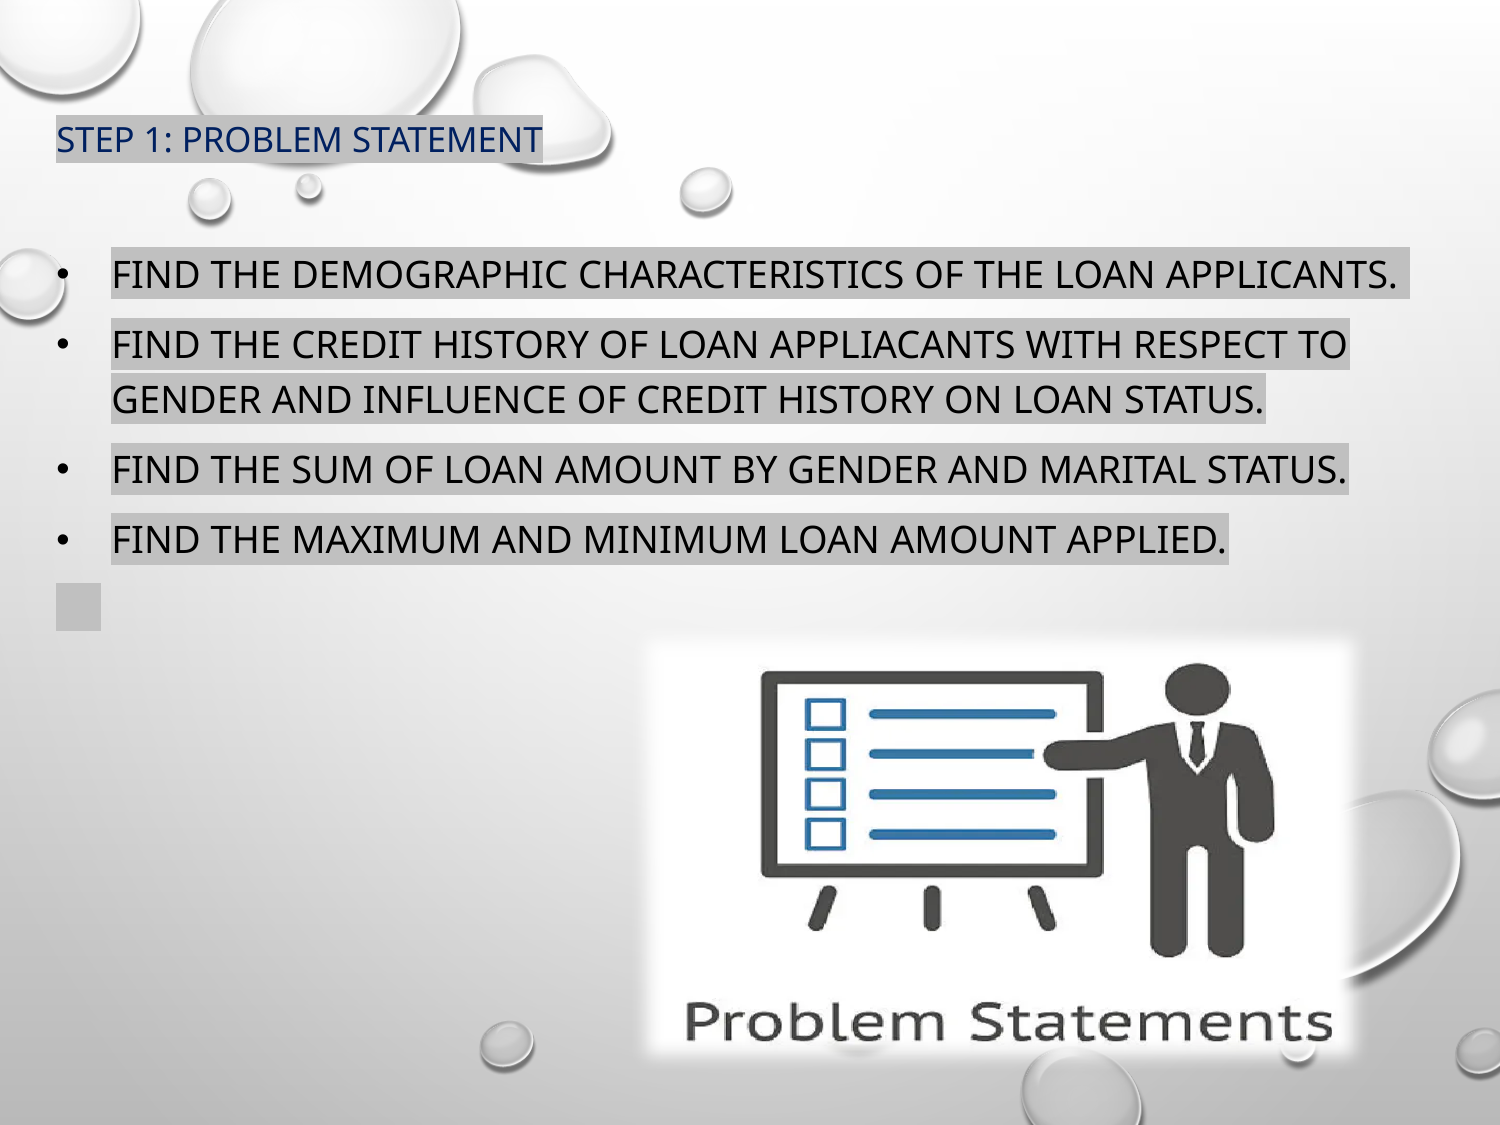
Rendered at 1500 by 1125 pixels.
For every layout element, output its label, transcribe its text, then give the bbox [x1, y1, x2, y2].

subtitle Step 1: Problem Statement Find the demographic characteristics of the loan applicants. Find the credit history of loan appliacants with respect to gender and influence of credit history on loan status. Find the sum of loan amount by gender and marital status. Find the maximum and minimum loan amount applied. [41, 101, 1459, 646]
picture [0, 0, 1500, 1125]
